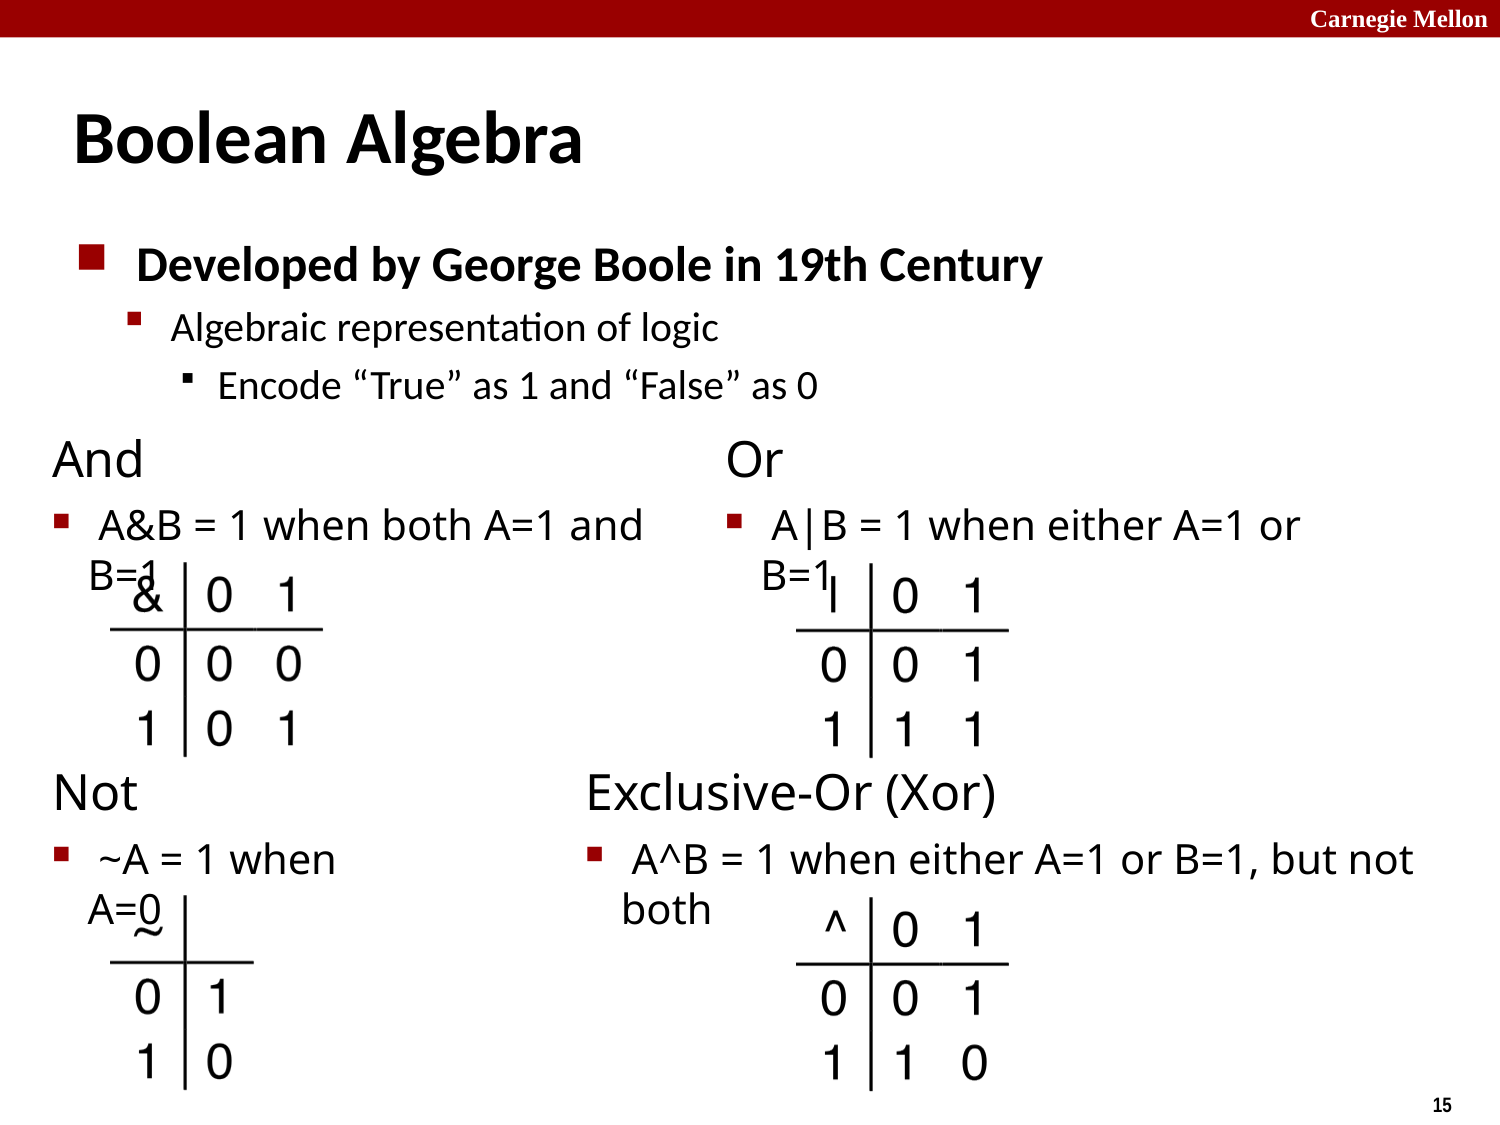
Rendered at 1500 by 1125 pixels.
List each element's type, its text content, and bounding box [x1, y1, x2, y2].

text_box And A&B = 1 when both A=1 and B=1 [52, 427, 667, 563]
picture [780, 896, 1011, 1124]
picture [780, 563, 1011, 790]
text_box Not ~A = 1 when A=0 [52, 760, 396, 896]
list Developed by George Boole in 19th Century Algebraic representation of logic Encode “True” as 1 and “False” as 0 [64, 223, 1361, 1040]
text_box Exclusive-Or (Xor) A^B = 1 when either A=1 or B=1, but not both [585, 760, 1436, 896]
picture [95, 895, 326, 1122]
text_box Or A|B = 1 when either A=1 or B=1 [725, 427, 1340, 563]
picture [95, 562, 326, 789]
title Boolean Algebra [58, 71, 1305, 197]
